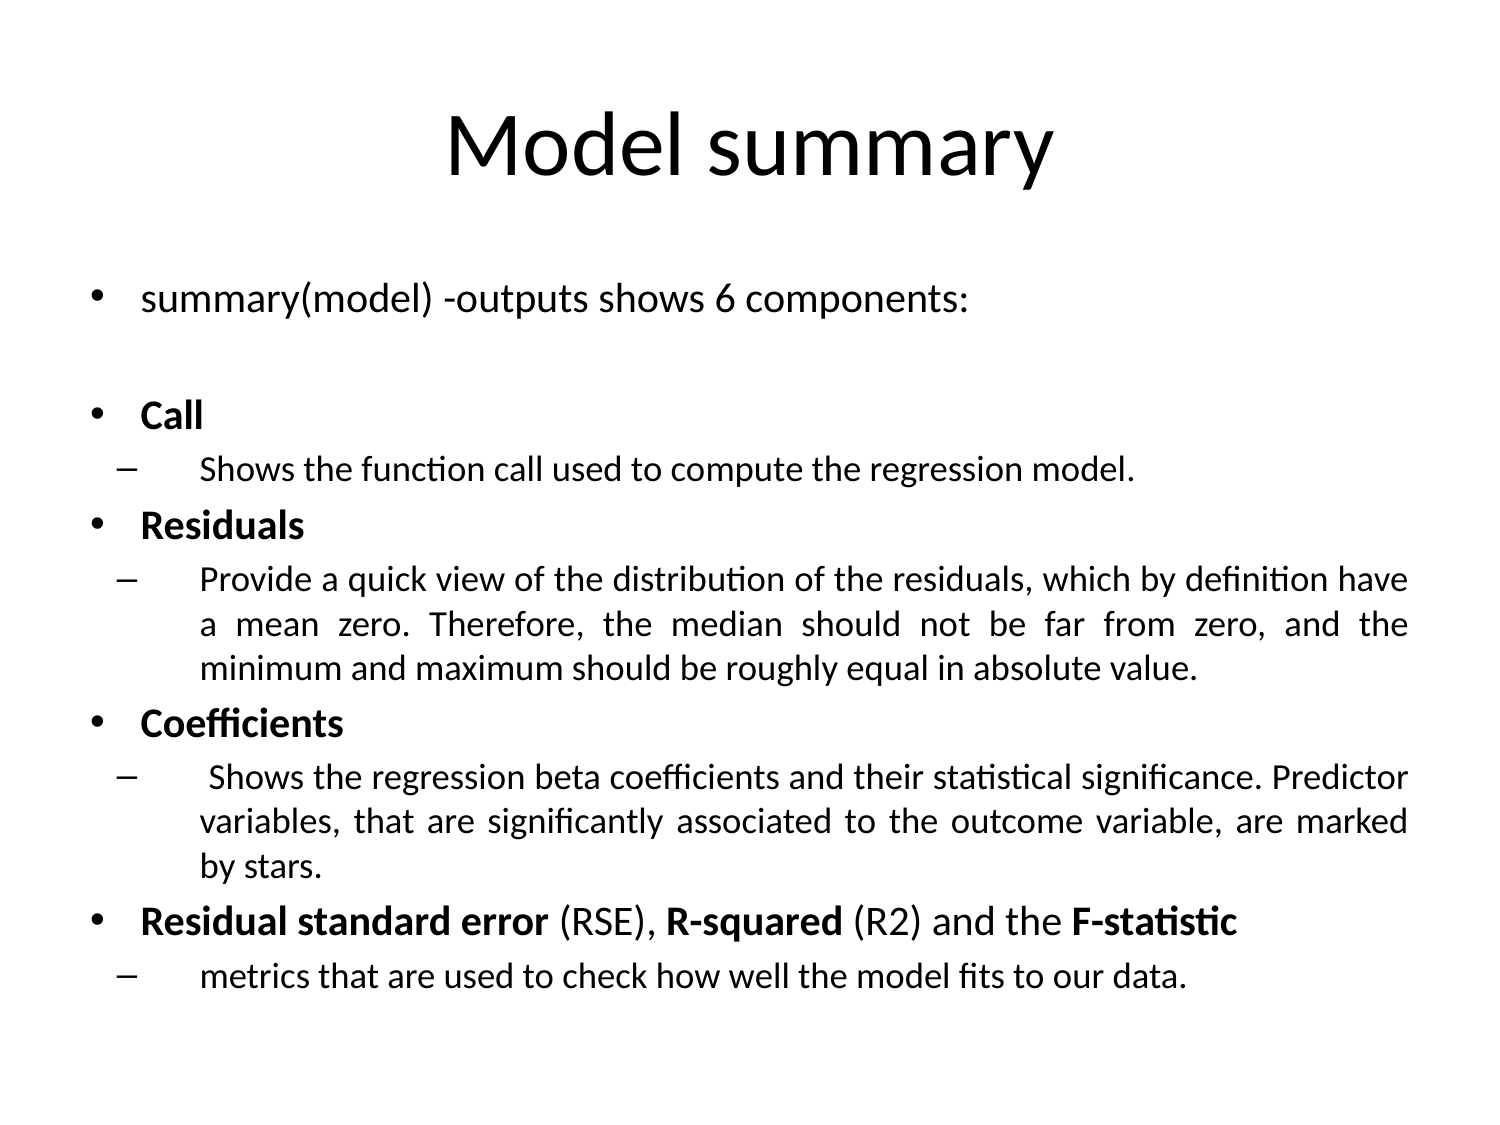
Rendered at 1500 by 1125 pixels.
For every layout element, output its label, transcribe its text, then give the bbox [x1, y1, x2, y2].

list summary(model) -outputs shows 6 components: Call Shows the function call used to compute the regression model. Residuals Provide a quick view of the distribution of the residuals, which by definition have a mean zero. Therefore, the median should not be far from zero, and the minimum and maximum should be roughly equal in absolute value. Coefficients Shows the regression beta coefficients and their statistical significance. Predictor variables, that are significantly associated to the outcome variable, are marked by stars. Residual standard error (RSE), R-squared (R2) and the F-statistic metrics that are used to check how well the model fits to our data. [75, 262, 1425, 1005]
title Model summary [75, 45, 1425, 233]
